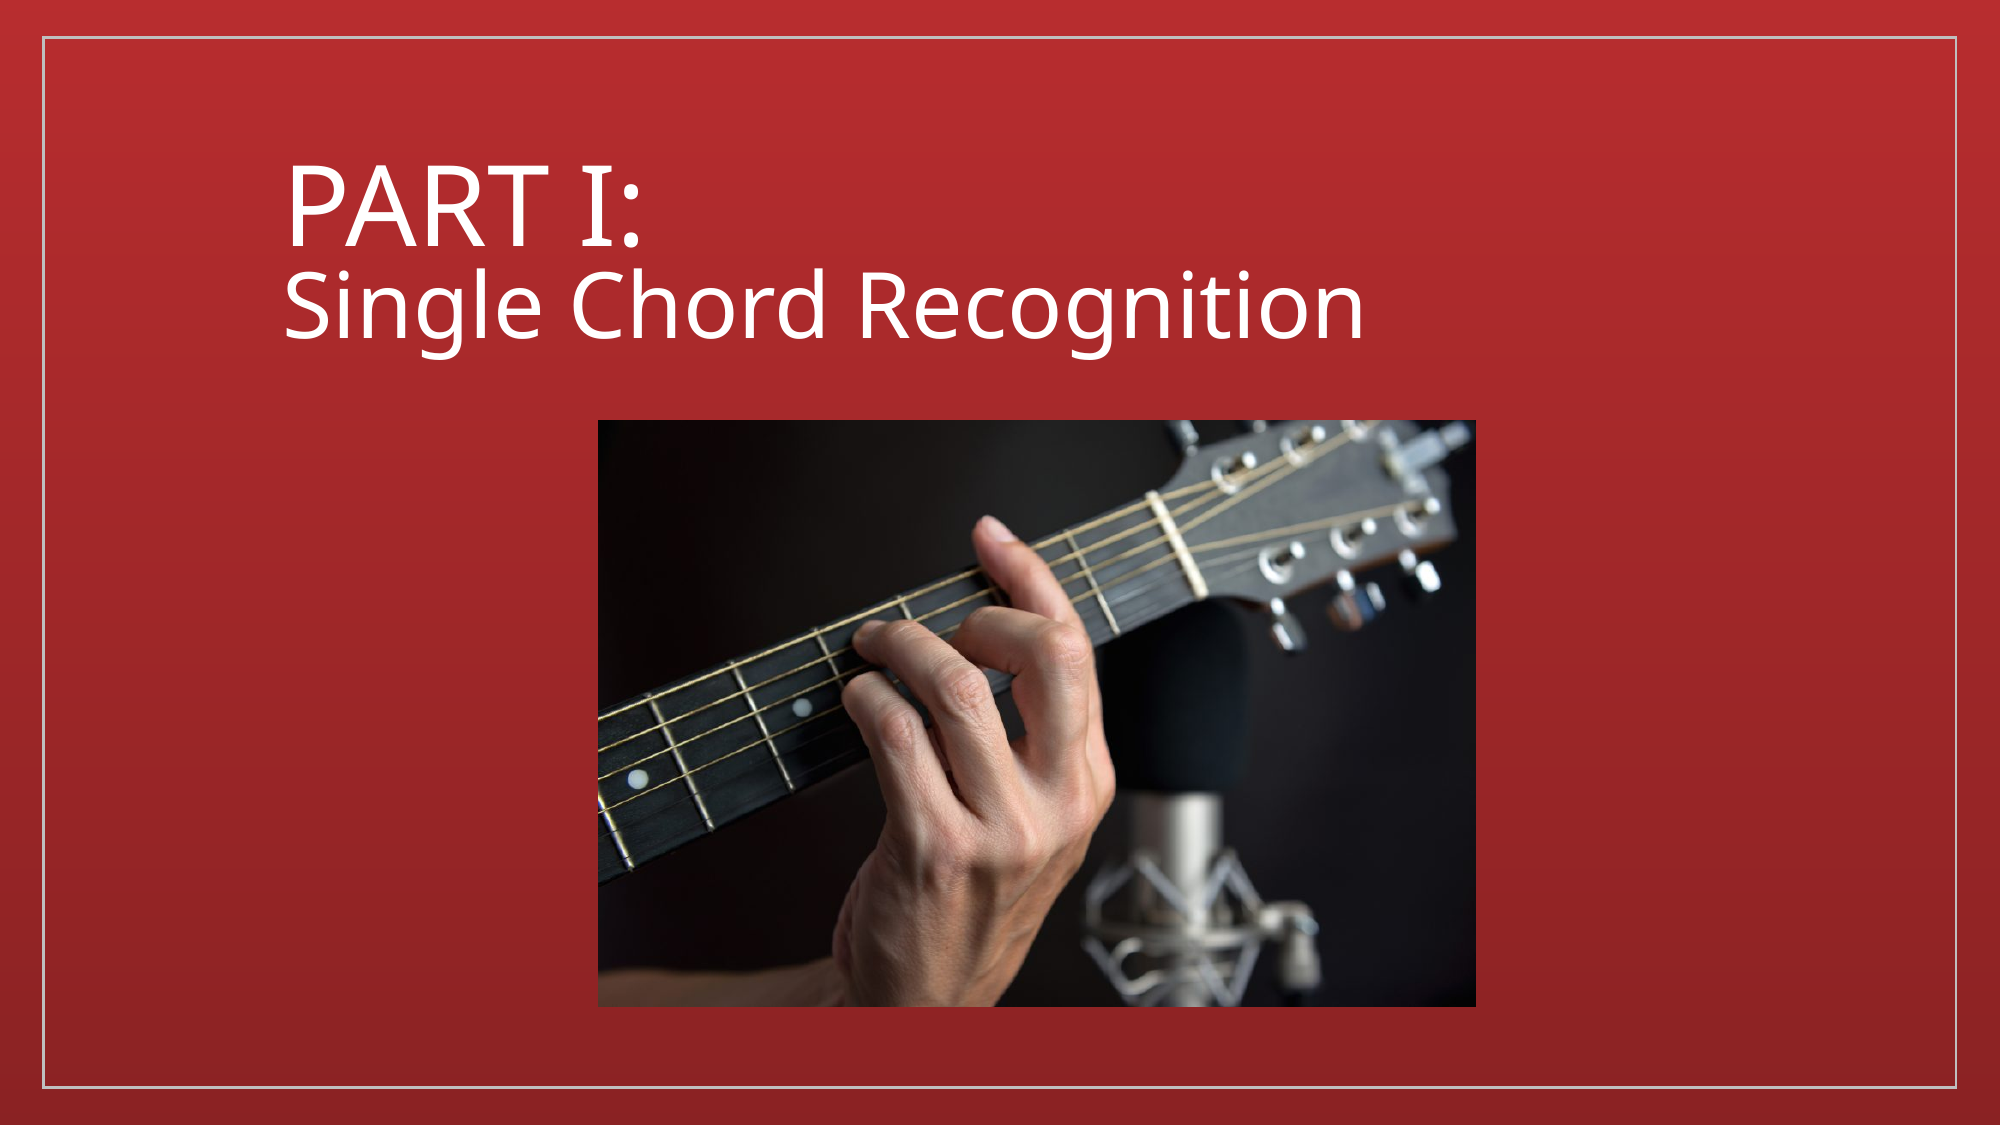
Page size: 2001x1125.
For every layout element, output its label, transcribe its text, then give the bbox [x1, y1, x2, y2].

title PART I: Single Chord Recognition [267, 0, 1543, 364]
picture [598, 420, 1476, 1007]
